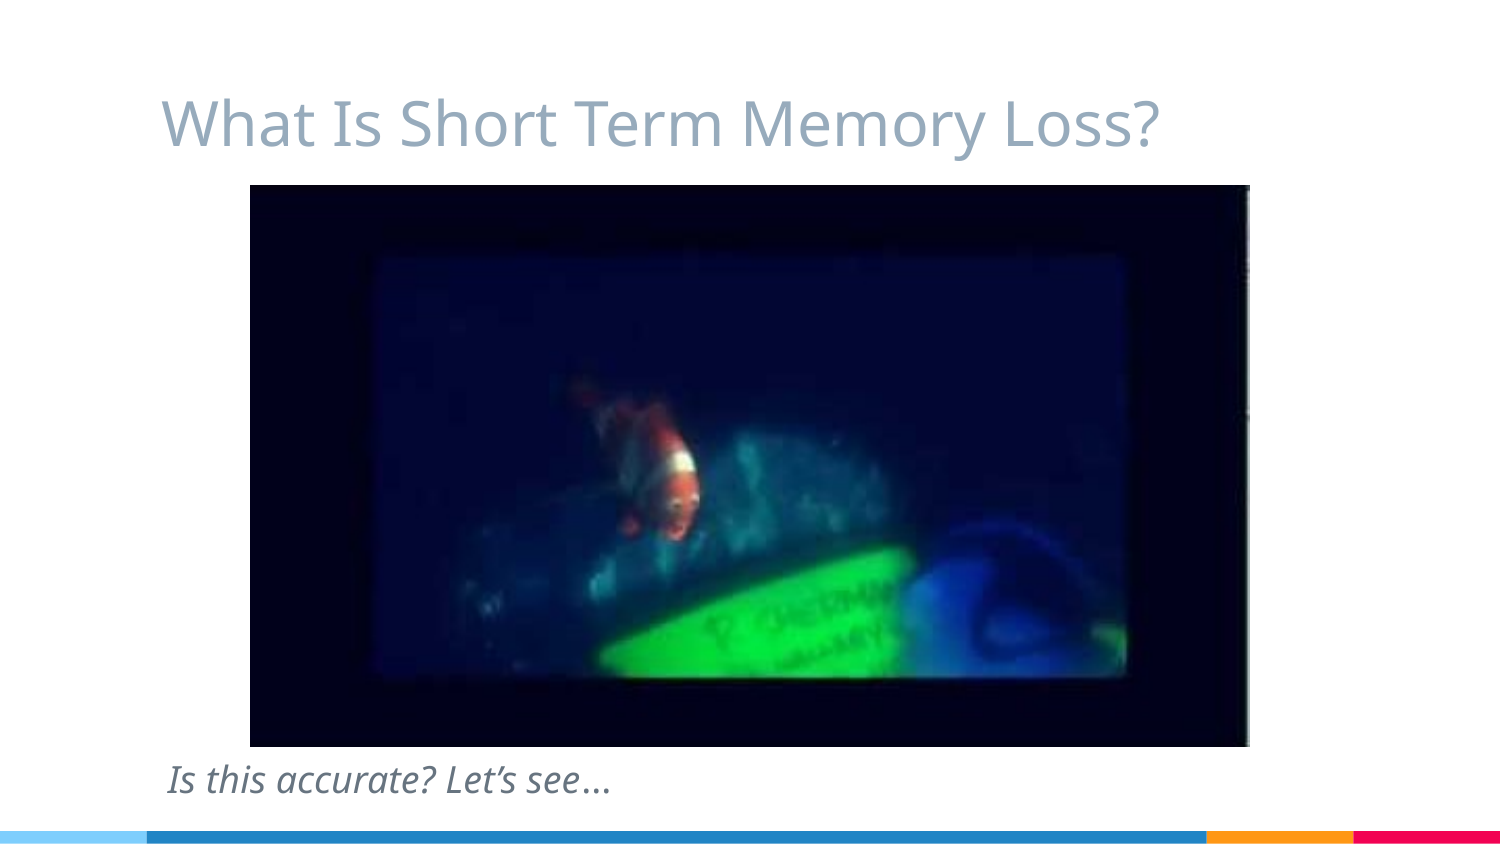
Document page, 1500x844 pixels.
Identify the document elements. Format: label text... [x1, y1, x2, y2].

list Is this accurate? Let’s see... [146, 741, 1207, 792]
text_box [249, 184, 1251, 748]
title What Is Short Term Memory Loss? [146, 33, 1207, 175]
